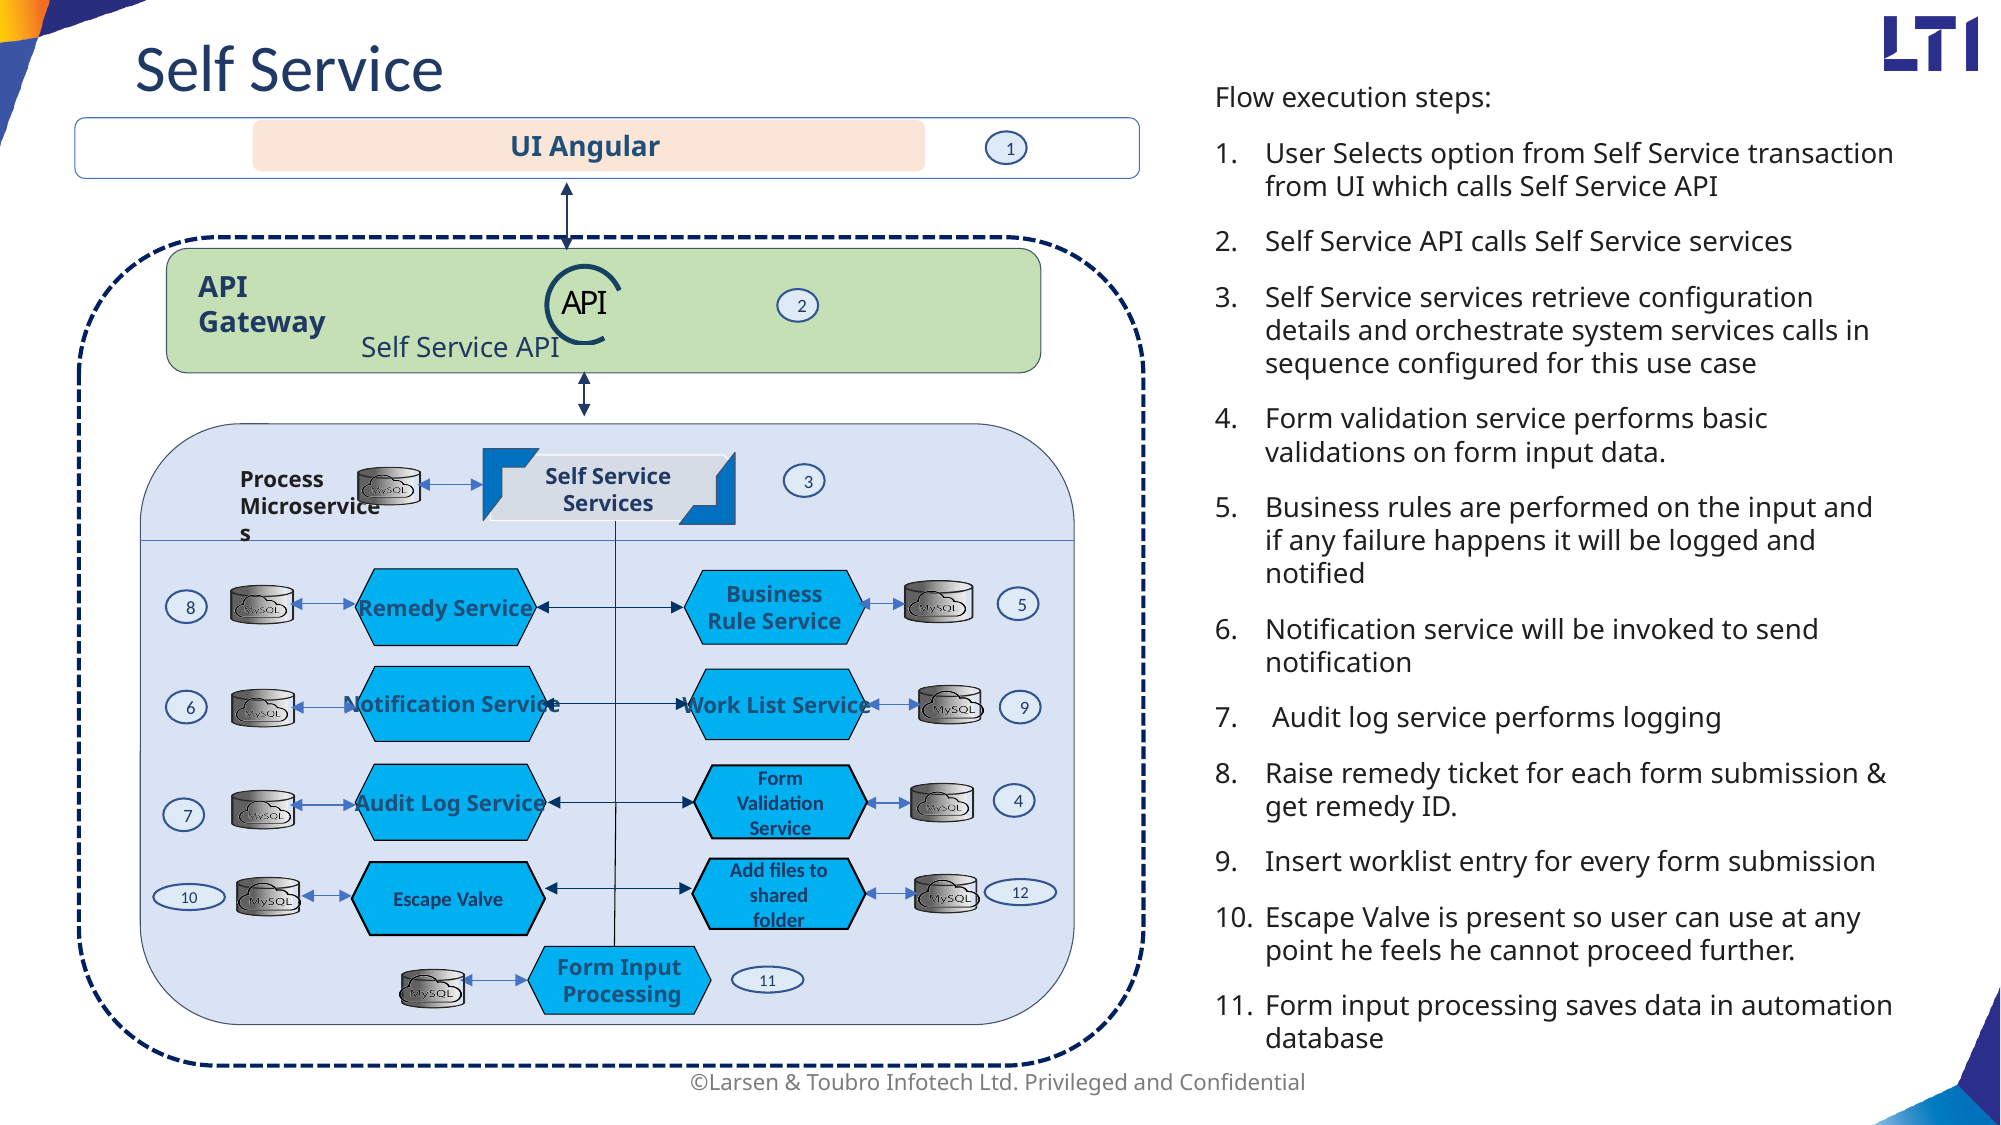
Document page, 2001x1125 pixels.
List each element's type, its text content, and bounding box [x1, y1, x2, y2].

text_box Self Service API [346, 321, 623, 370]
text_box [73, 116, 1141, 180]
text_box 12 [994, 878, 1058, 907]
text_box UI Angular [252, 119, 926, 172]
text_box 8 [164, 589, 208, 625]
text_box Form Input Processing [528, 956, 712, 1015]
text_box 10 [152, 882, 213, 912]
text_box 7 [162, 797, 206, 833]
text_box 1 [984, 130, 1028, 166]
text_box 2 [776, 287, 820, 323]
picture [1884, 16, 1978, 71]
text_box 5 [996, 586, 1040, 622]
text_box 9 [998, 689, 1042, 725]
picture [384, 966, 482, 1011]
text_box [866, 682, 998, 727]
text_box [140, 423, 1075, 540]
picture [0, 0, 146, 147]
text_box 4 [994, 783, 1036, 818]
picture [539, 259, 623, 345]
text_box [213, 448, 994, 956]
text_box [140, 541, 1075, 1025]
text_box Flow execution steps: User Selects option from Self Service transaction from UI which calls Self Service API Self Service API calls Self Service services Self Service services retrieve configuration details and orchestrate system services calls in sequence configured for this use case Form validation service performs basic validations on form input data. Business rules are performed on the input and if any failure happens it will be logged and notified Notification service will be invoked to send notification Audit log service performs logging Raise remedy ticket for each form submission & get remedy ID. Insert worklist entry for every form submission Escape Valve is present so user can use at any point he feels he cannot proceed further. Form input processing saves data in automation database [1200, 72, 1912, 1106]
text_box 6 [164, 689, 208, 725]
text_box 11 [730, 965, 805, 994]
picture [1840, 975, 2001, 1125]
text_box Self Service [120, 17, 672, 112]
text_box [78, 237, 1144, 1066]
